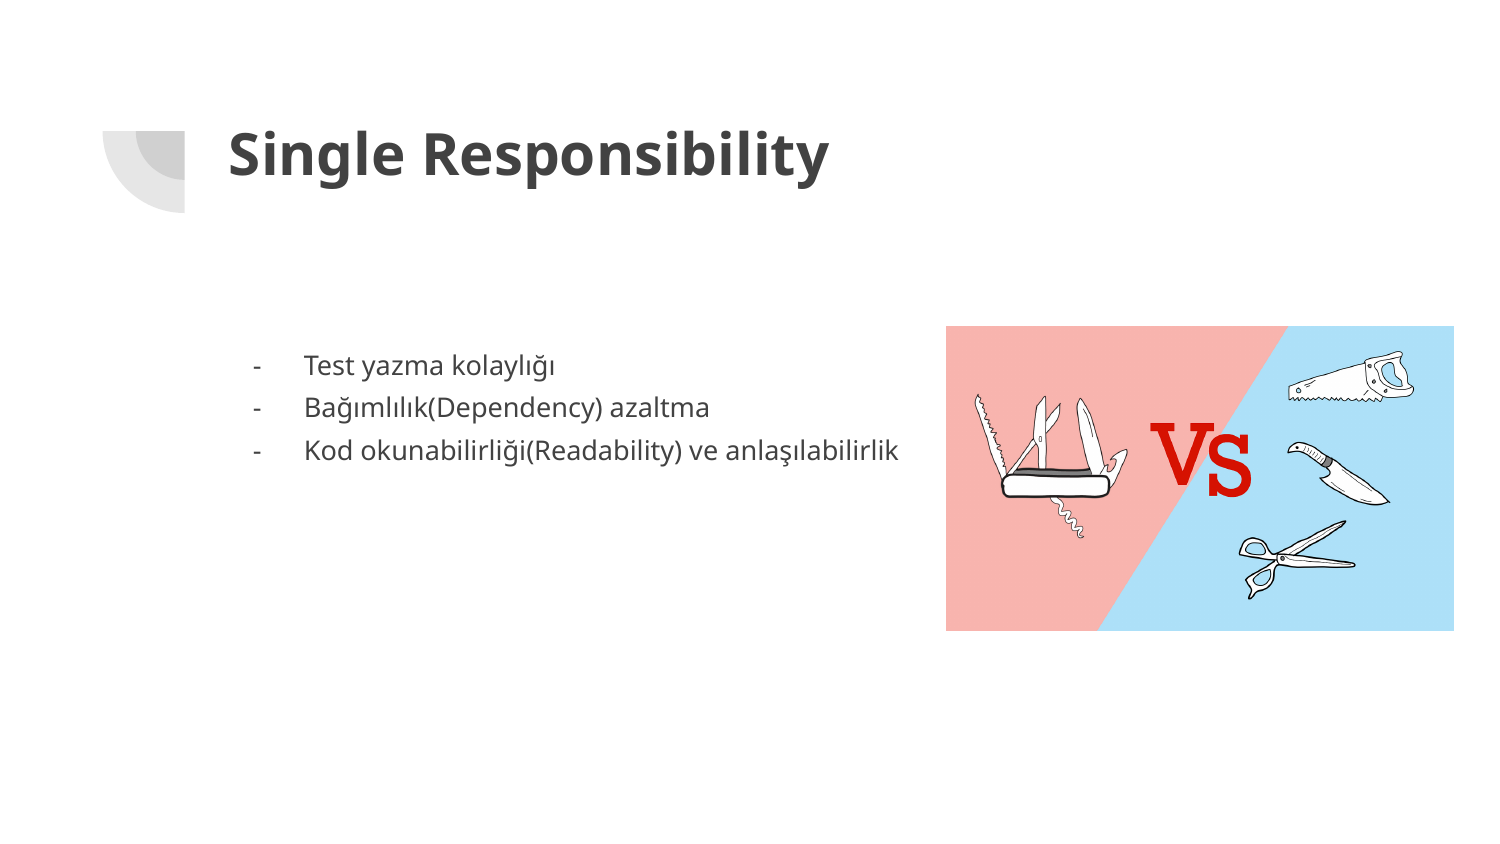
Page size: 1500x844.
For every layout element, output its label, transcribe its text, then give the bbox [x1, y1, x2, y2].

list Test yazma kolaylığı Bağımlılık(Dependency) azaltma Kod okunabilirliği(Readability) ve anlaşılabilirlik [213, 326, 1368, 744]
picture [945, 326, 1454, 631]
title Single Responsibility [213, 98, 1368, 263]
